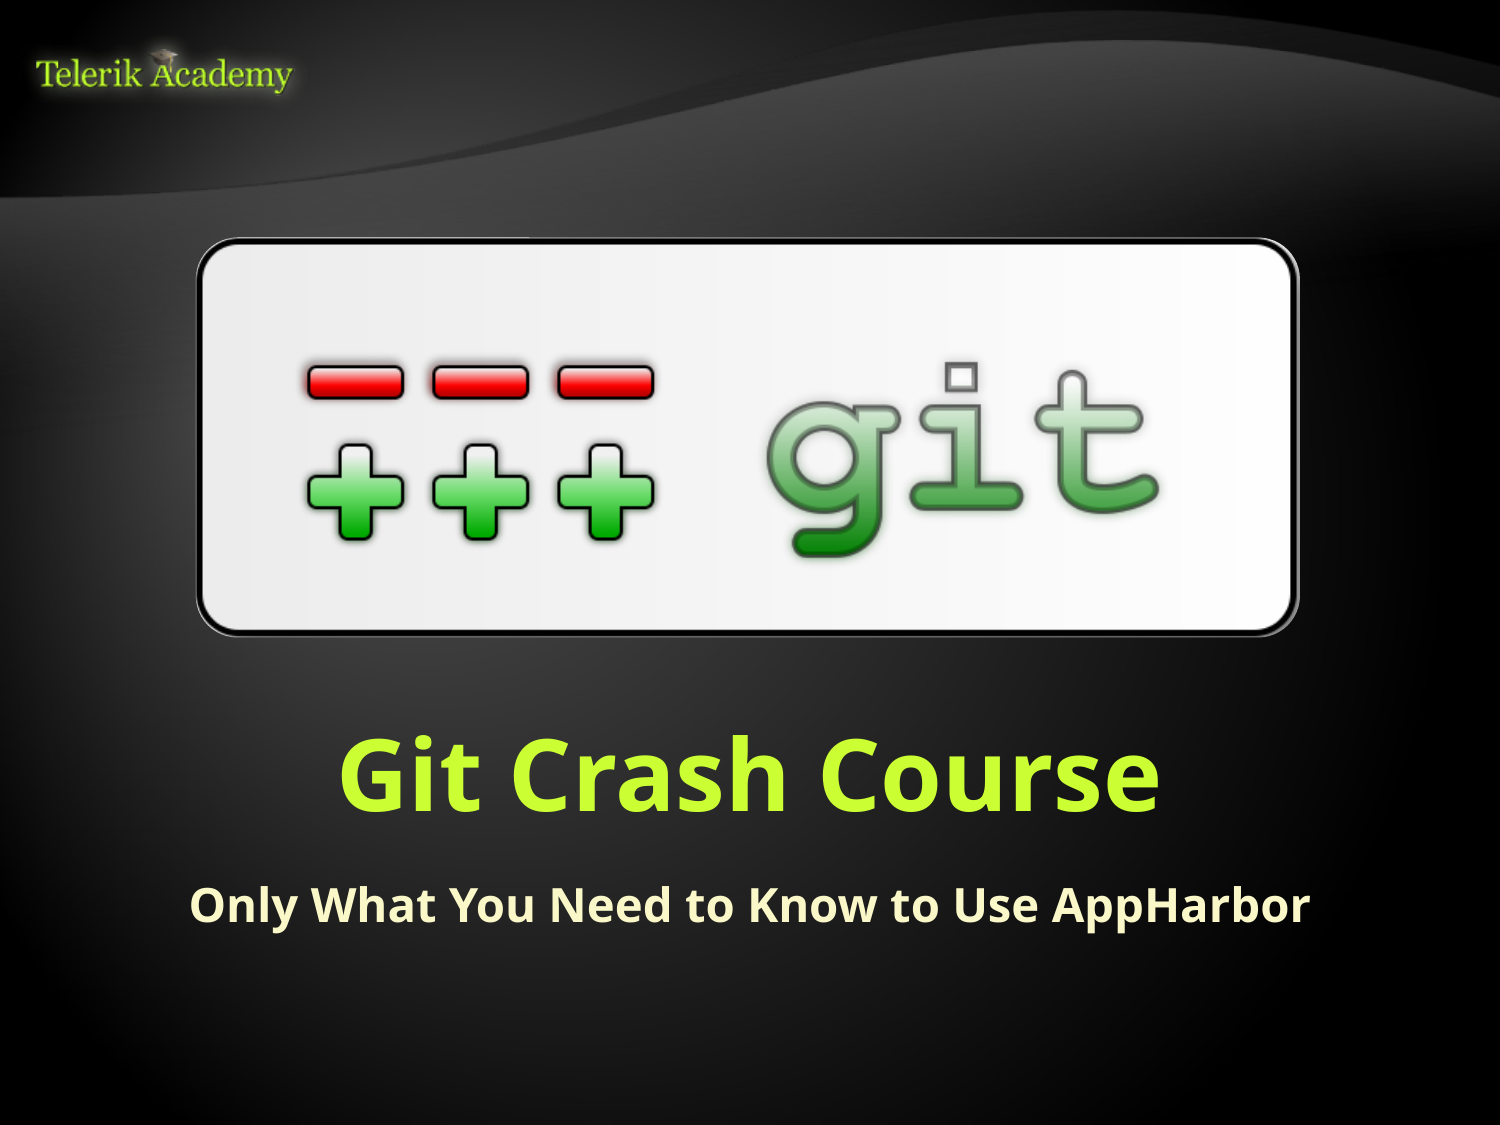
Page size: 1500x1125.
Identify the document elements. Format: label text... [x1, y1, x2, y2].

picture [0, 0, 1500, 1125]
subtitle Only What You Need to Know to Use AppHarbor [99, 856, 1400, 950]
title Git Crash Course [99, 719, 1400, 832]
